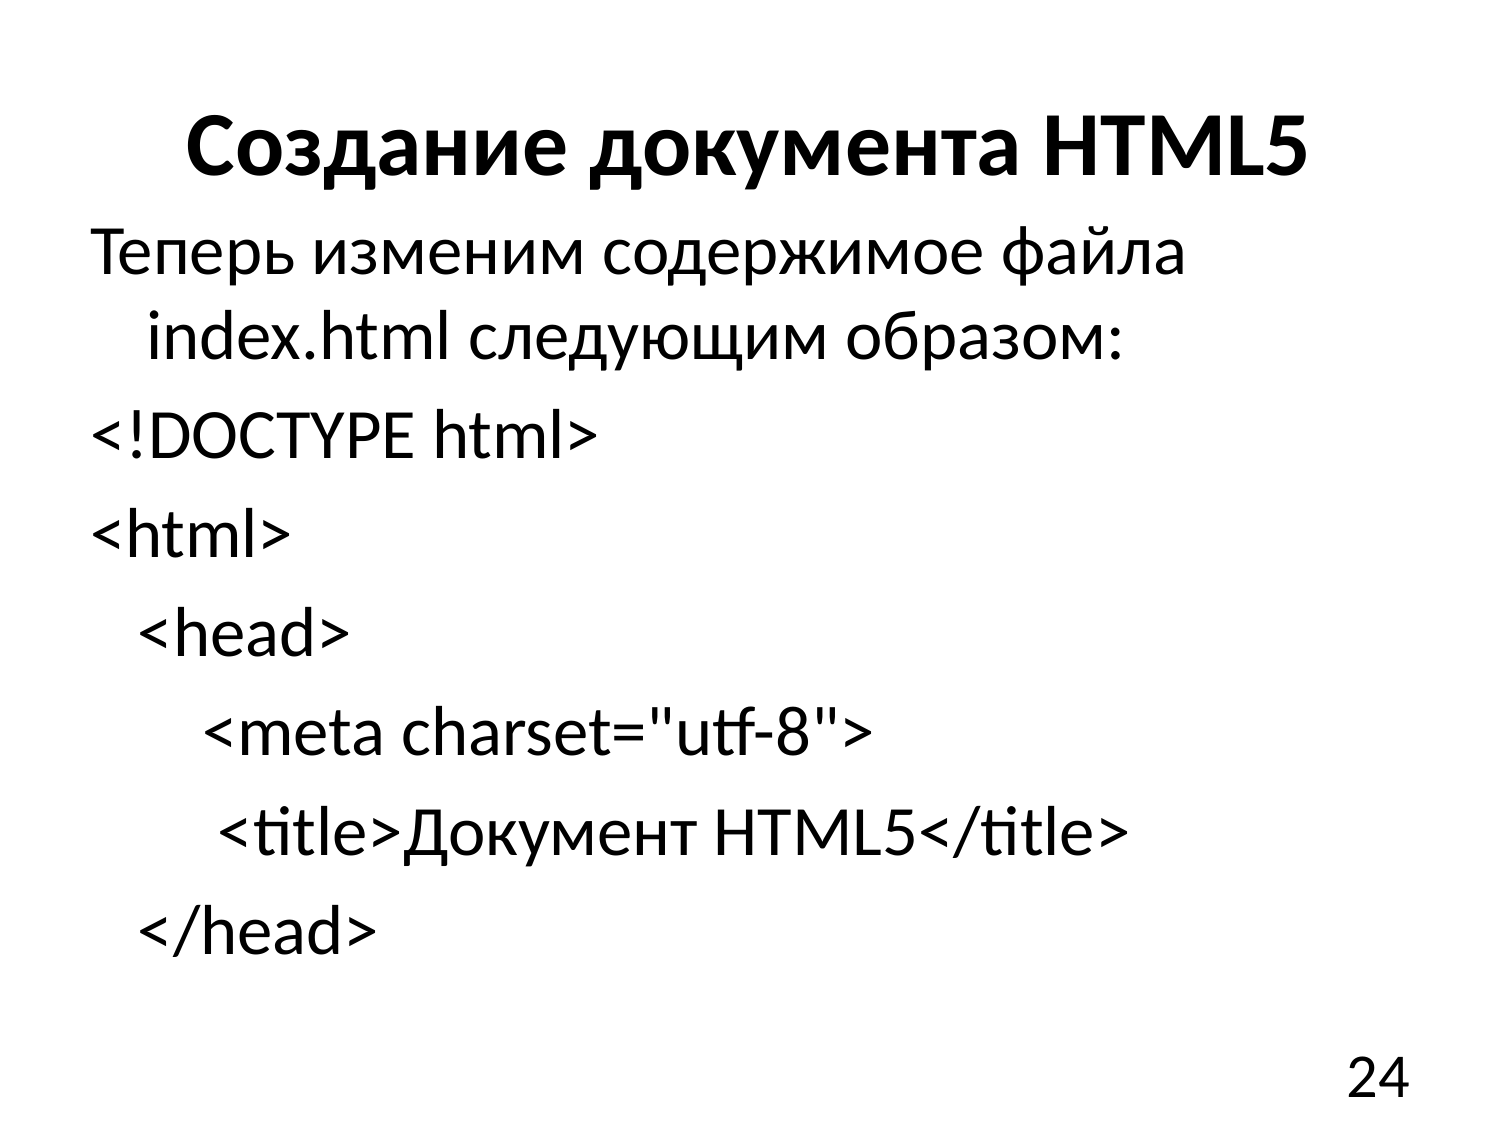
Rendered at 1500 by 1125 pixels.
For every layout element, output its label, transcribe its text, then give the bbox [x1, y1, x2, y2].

slide_number 24 [1074, 1042, 1425, 1103]
title Создание документа HTML5 [75, 45, 1425, 196]
list Теперь изменим содержимое файла index.html следующим образом: <!DOCTYPE html> <html> <head> <meta charset="utf-8"> <title>Документ HTML5</title> </head> [75, 196, 1425, 1059]
